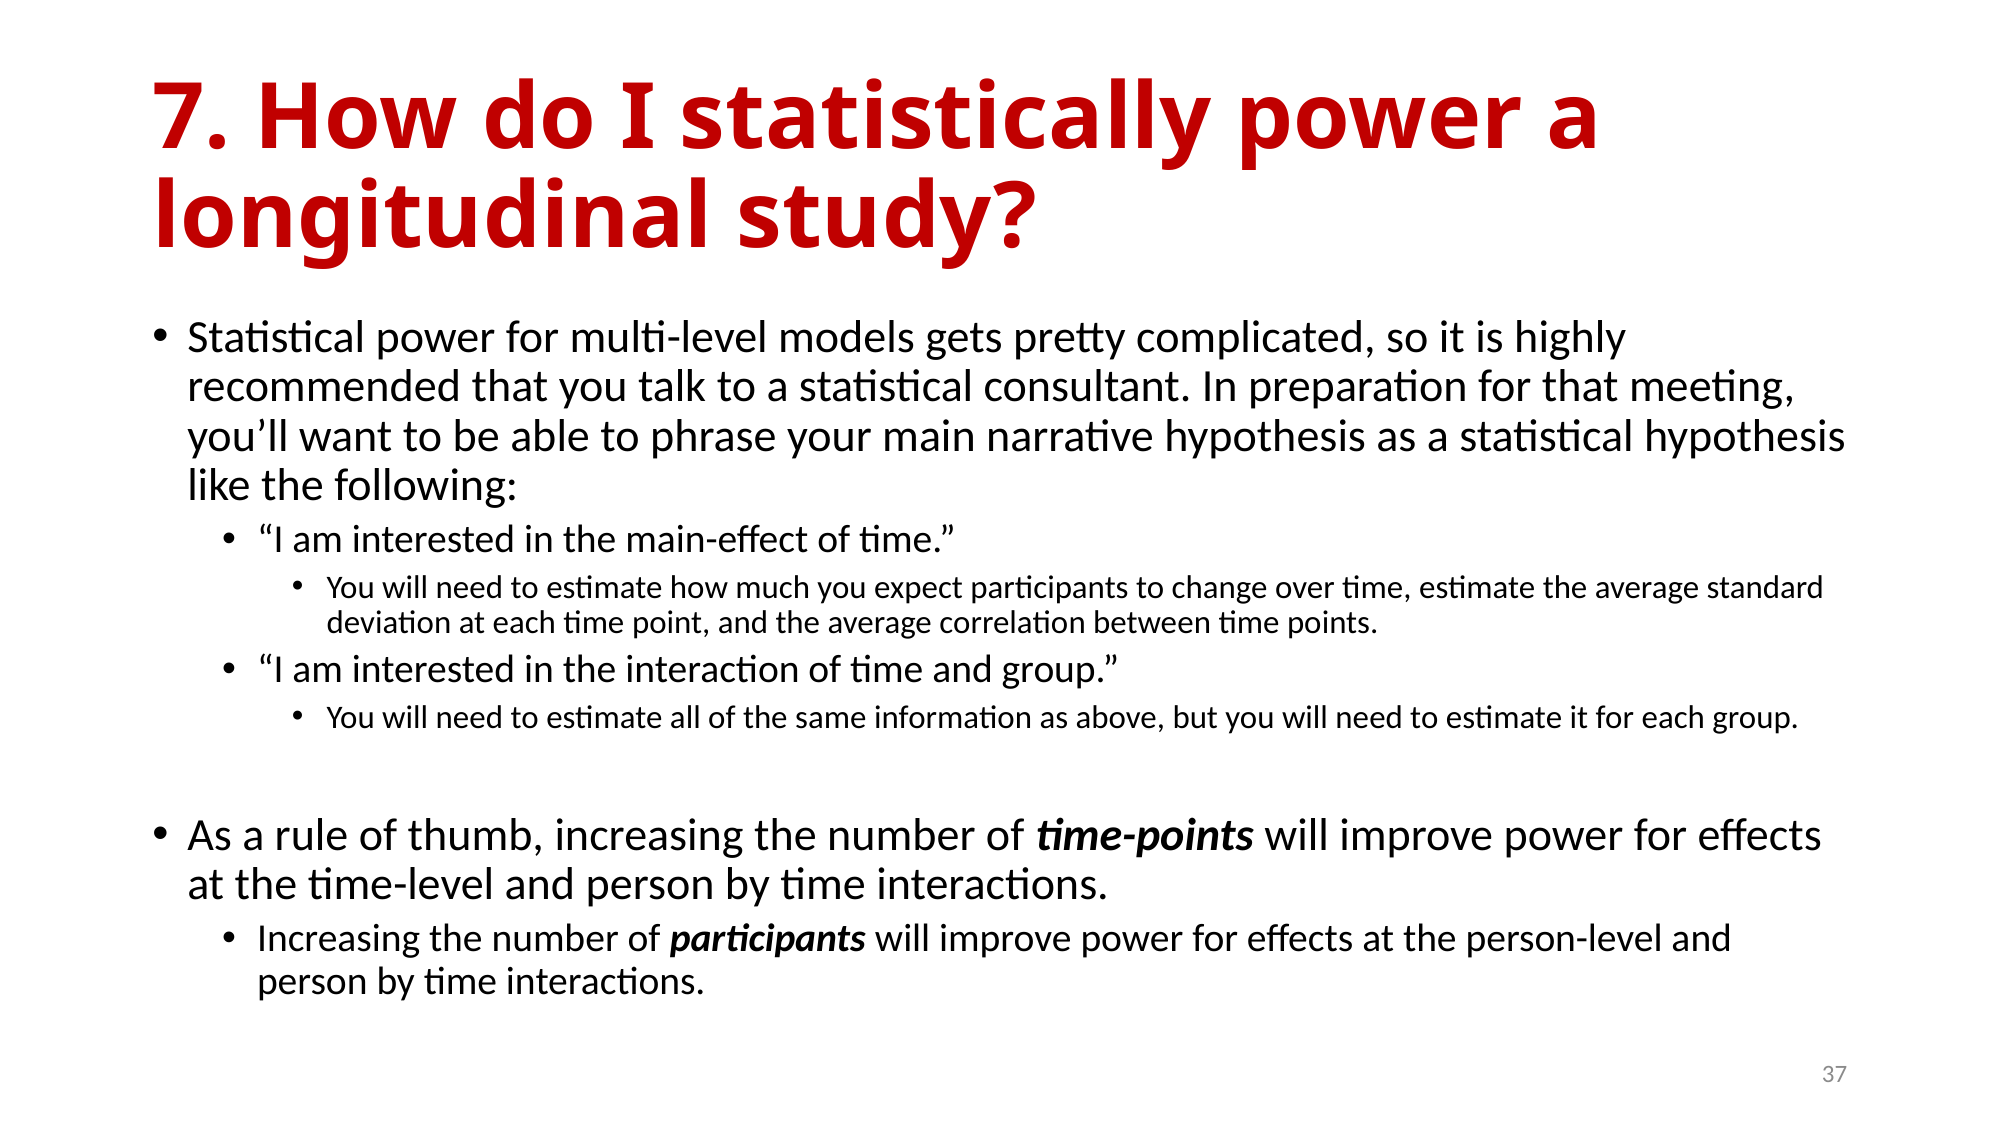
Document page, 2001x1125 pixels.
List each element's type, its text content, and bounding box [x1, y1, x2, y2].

title 7. How do I statistically power a longitudinal study? [137, 59, 1863, 278]
slide_number 37 [1412, 1042, 1863, 1103]
list Statistical power for multi-level models gets pretty complicated, so it is highly recommended that you talk to a statistical consultant. In preparation for that meeting, you’ll want to be able to phrase your main narrative hypothesis as a statistical hypothesis like the following: “I am interested in the main-effect of time.” You will need to estimate how much you expect participants to change over time, estimate the average standard deviation at each time point, and the average correlation between time points. “I am interested in the interaction of time and group.” You will need to estimate all of the same information as above, but you will need to estimate it for each group. As a rule of thumb, increasing the number of time-points will improve power for effects at the time-level and person by time interactions. Increasing the number of participants will improve power for effects at the person-level and person by time interactions. [137, 304, 1863, 1019]
